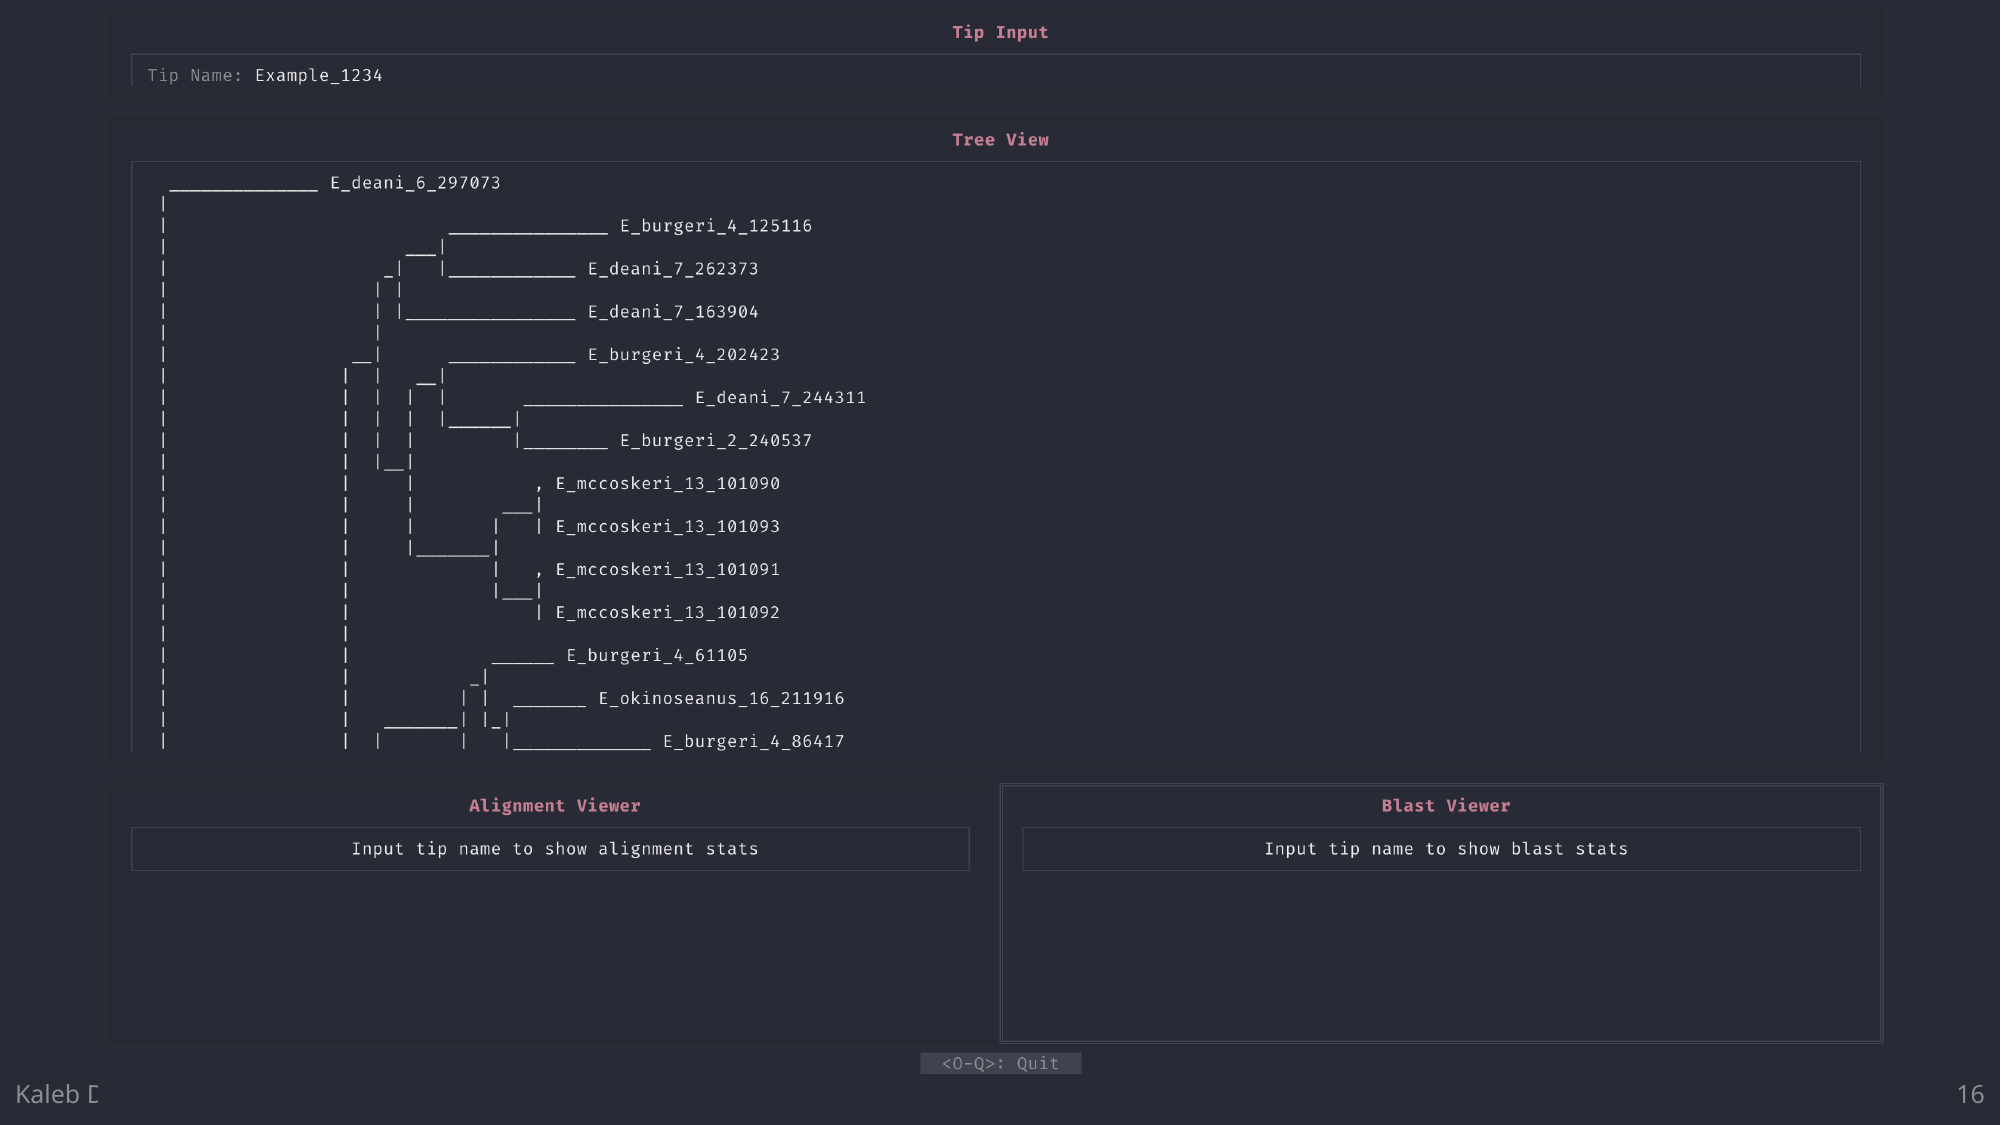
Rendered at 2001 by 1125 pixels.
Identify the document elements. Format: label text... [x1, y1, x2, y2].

picture [97, 0, 1902, 1125]
slide_number 16 [1902, 1065, 2000, 1125]
footer Kaleb Ducharme [0, 1065, 97, 1125]
